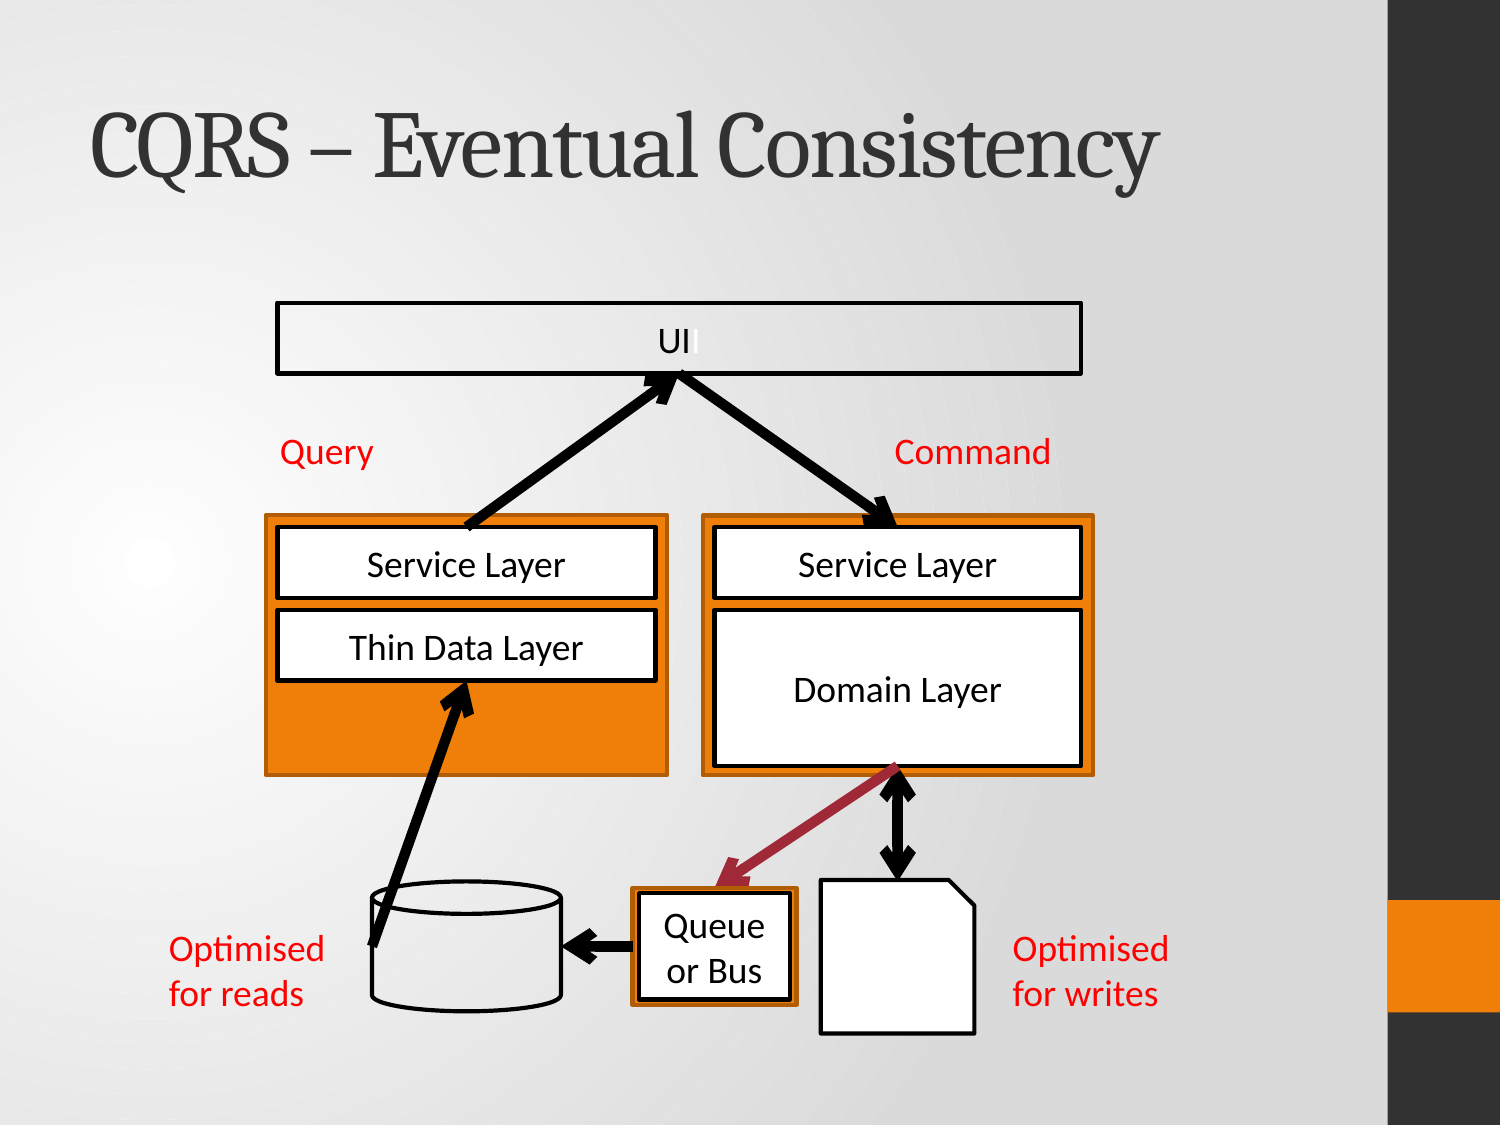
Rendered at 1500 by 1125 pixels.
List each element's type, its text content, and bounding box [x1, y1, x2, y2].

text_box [713, 765, 899, 889]
text_box Thin Data Layer [275, 608, 658, 683]
text_box [630, 886, 714, 939]
text_box Service Layer [712, 525, 1083, 600]
text_box [264, 513, 669, 777]
text_box Domain Layer [712, 608, 1083, 768]
title CQRS – Eventual Consistency [75, 45, 1325, 233]
text_box [818, 877, 977, 1036]
text_box UII [275, 301, 1083, 376]
text_box Optimised for reads [153, 916, 361, 1021]
text_box [630, 895, 799, 1007]
text_box Command [909, 419, 1093, 480]
text_box Service Layer [275, 525, 658, 600]
text_box Query [265, 419, 463, 480]
text_box Optimised for writes [997, 916, 1211, 1021]
text_box [701, 513, 1095, 777]
text_box [369, 879, 564, 1014]
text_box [465, 372, 680, 528]
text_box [689, 372, 899, 528]
text_box Queue or Bus [637, 891, 792, 1002]
